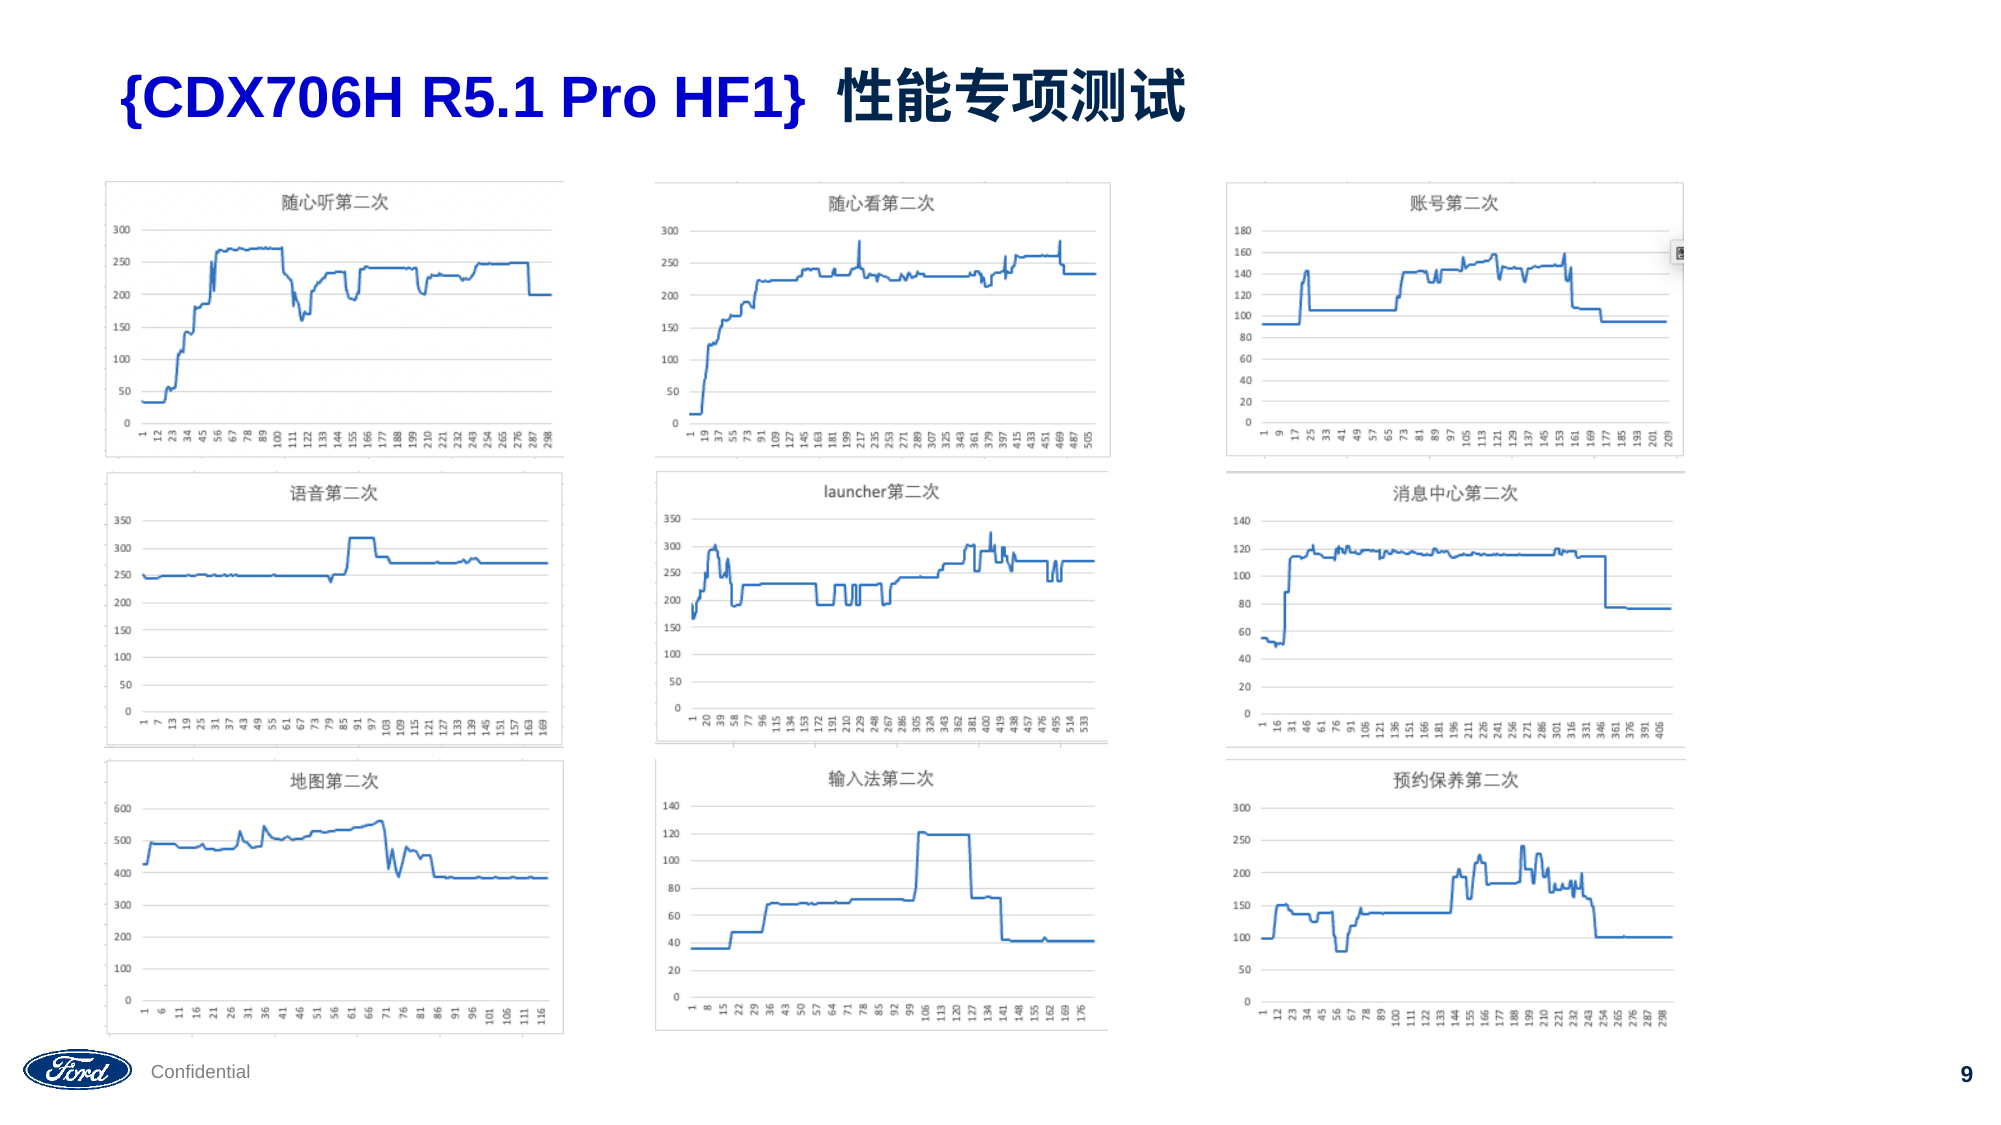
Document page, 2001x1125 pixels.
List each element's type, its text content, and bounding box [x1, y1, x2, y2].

picture [104, 181, 564, 459]
picture [655, 181, 1111, 459]
picture [1226, 759, 1686, 1035]
picture [655, 759, 1108, 1031]
picture [655, 470, 1108, 748]
picture [104, 470, 564, 748]
picture [1226, 470, 1685, 748]
title {CDX706H R5.1 Pro HF1} 性能专项测试 [104, 59, 1883, 155]
picture [104, 759, 564, 1037]
picture [23, 1049, 132, 1090]
picture [1226, 181, 1684, 459]
